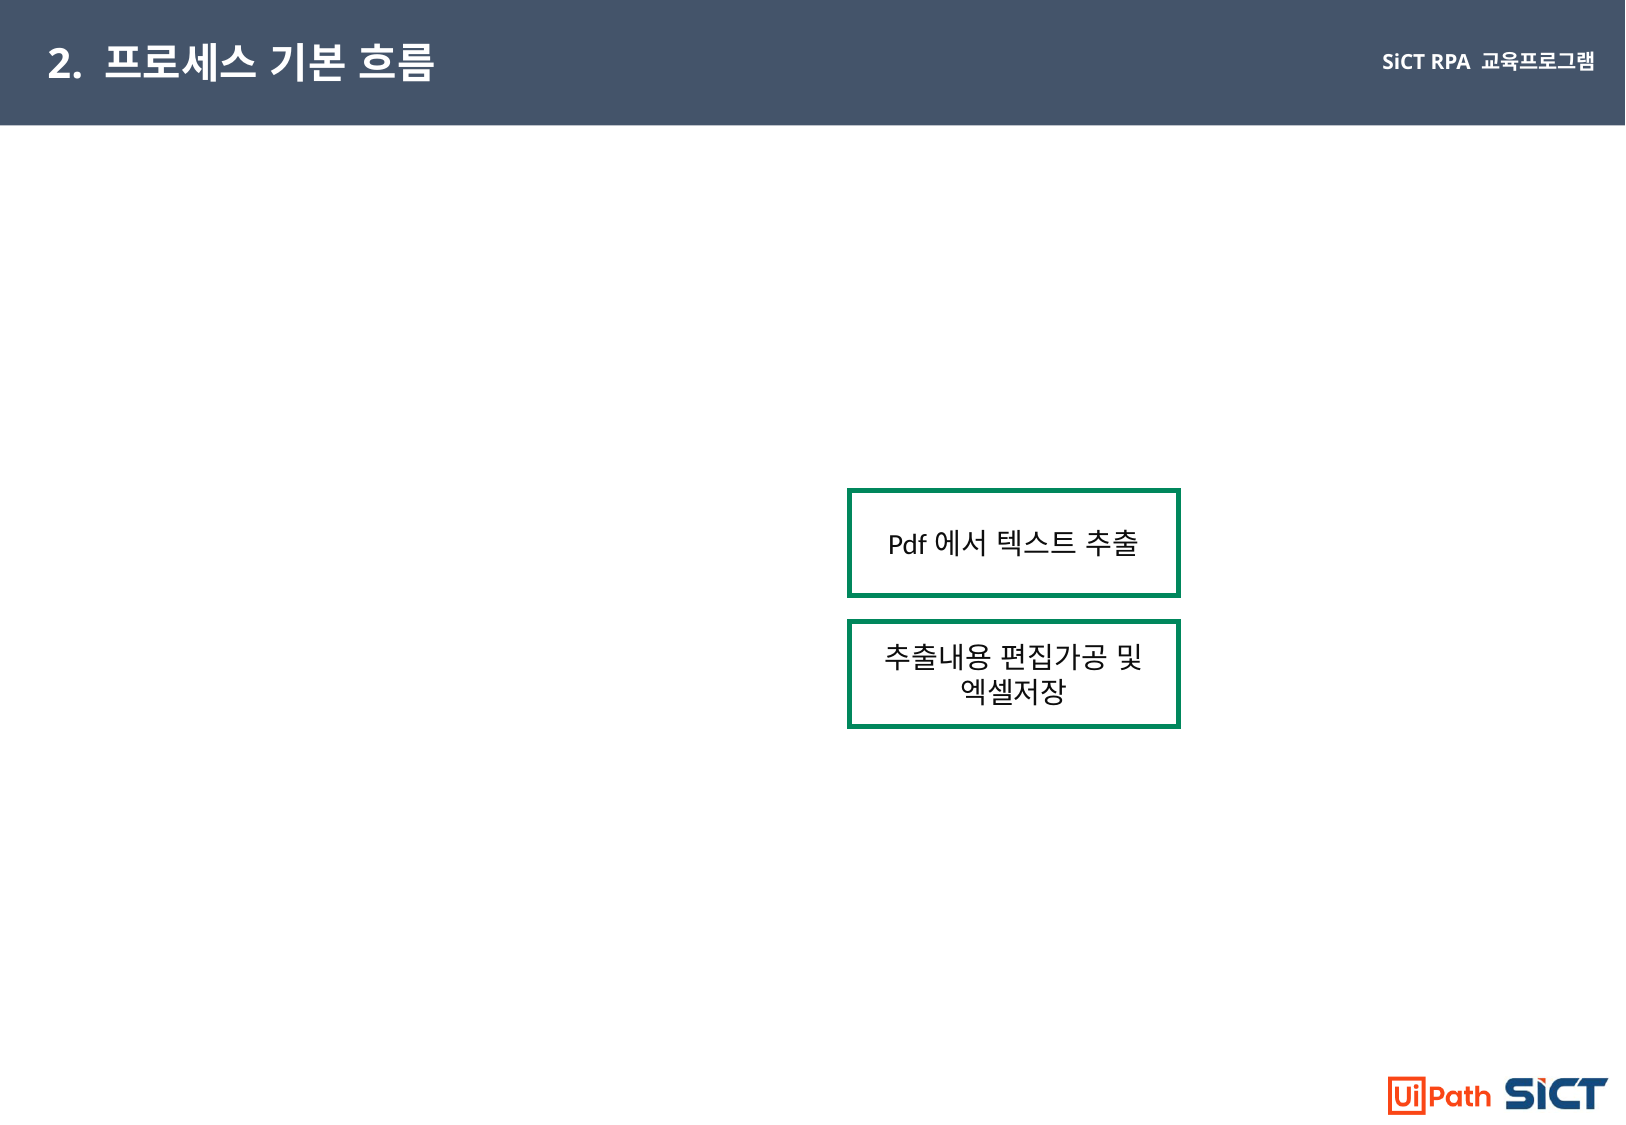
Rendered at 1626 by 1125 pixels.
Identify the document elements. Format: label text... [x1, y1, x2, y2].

text_box Pdf에서 텍스트 추출 [848, 490, 1180, 597]
text_box 추출내용 편집가공 및 엑셀저장 [848, 621, 1180, 728]
text_box 2. 프로세스 기본 흐름 [32, 0, 837, 124]
picture [1503, 1074, 1610, 1113]
picture [1385, 1074, 1492, 1117]
